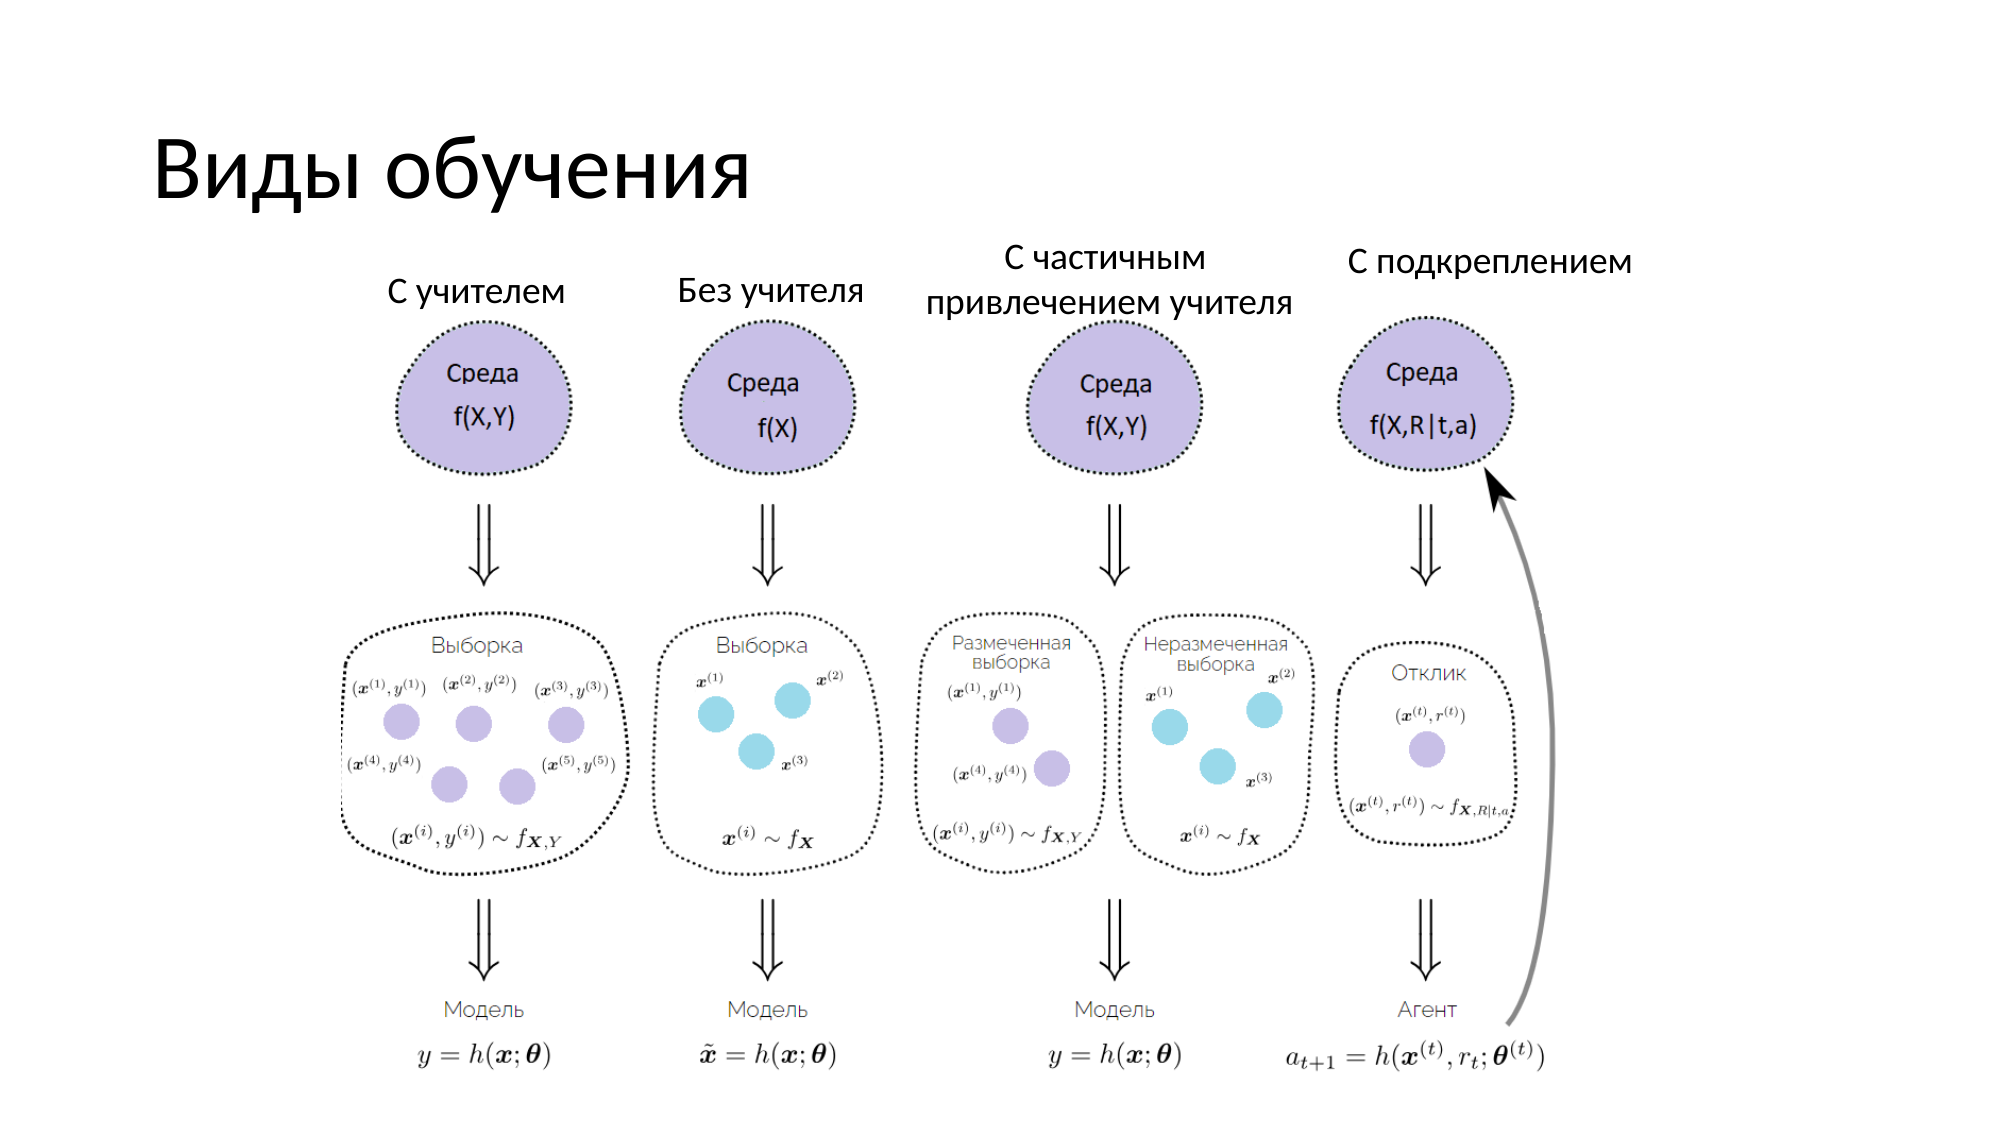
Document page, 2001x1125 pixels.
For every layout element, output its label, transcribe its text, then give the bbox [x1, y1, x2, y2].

text_box С частичным привлечением учителя [908, 224, 1311, 297]
text_box С подкреплением [1332, 228, 1652, 289]
picture [341, 299, 1628, 1085]
text_box С учителем [372, 258, 592, 297]
text_box Без учителя [662, 257, 883, 297]
title Виды обучения [137, 59, 1863, 278]
